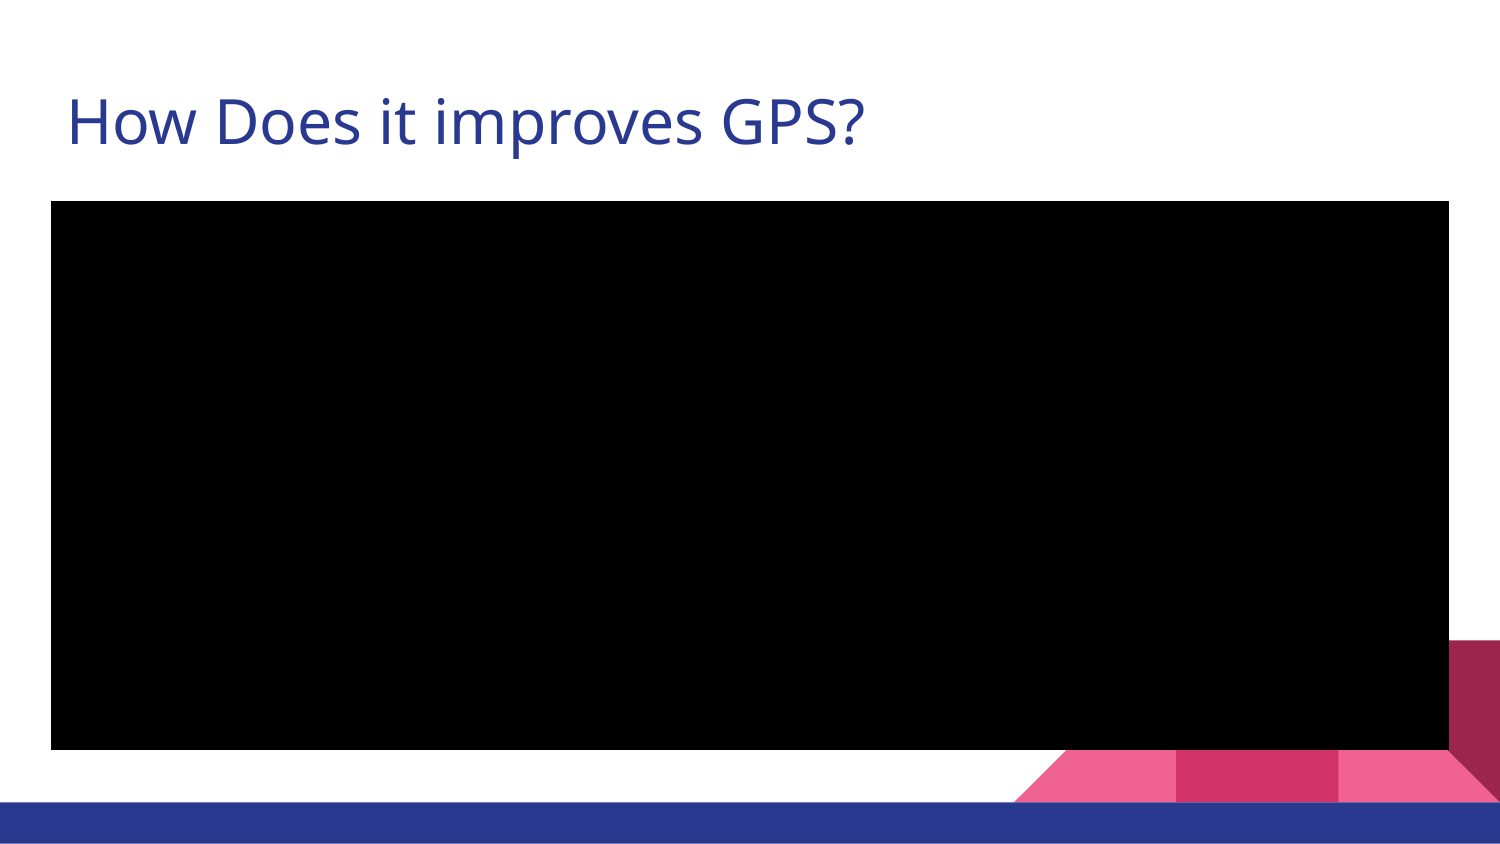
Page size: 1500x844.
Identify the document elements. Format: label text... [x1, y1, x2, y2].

picture [50, 201, 1450, 750]
title How Does it improves GPS? [51, 67, 1449, 167]
